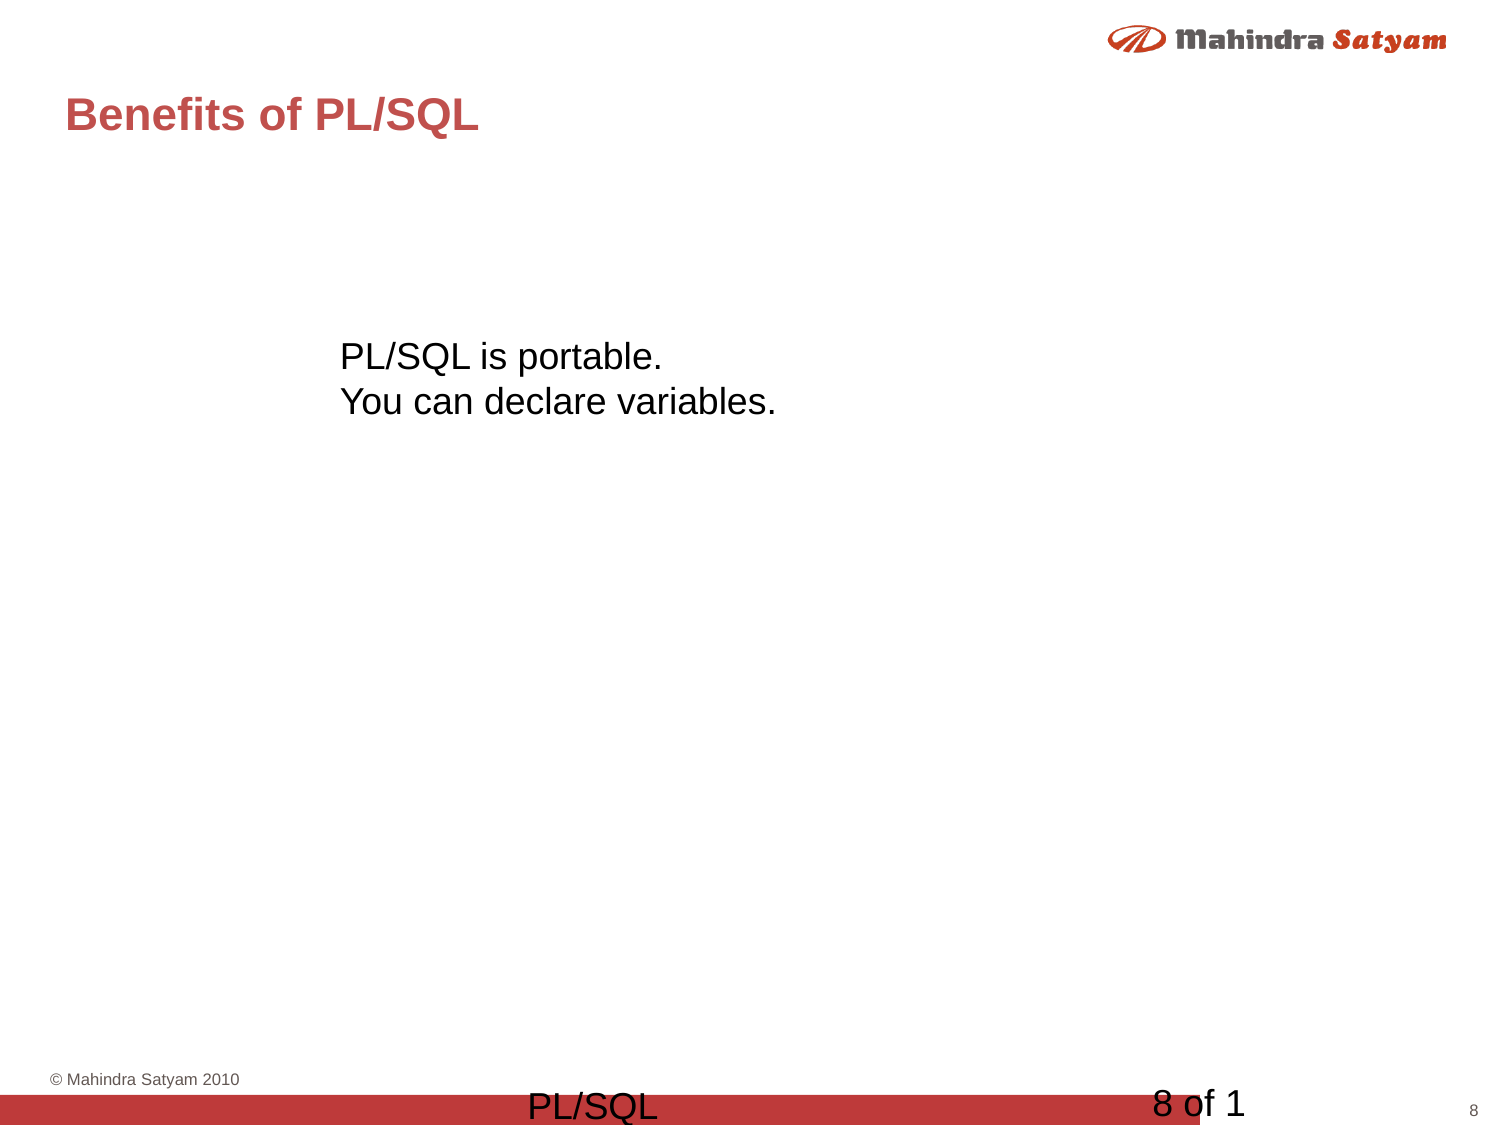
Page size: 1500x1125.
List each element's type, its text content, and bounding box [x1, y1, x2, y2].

footer PL/SQL [512, 1100, 988, 1116]
slide_number 8 of 1 [1137, 1071, 1488, 1125]
text_box [112, 1024, 425, 1100]
text_box [512, 1024, 988, 1100]
list PL/SQL is portable. You can declare variables. [324, 324, 1376, 979]
title Benefits of PL/SQL [49, 76, 1452, 133]
picture [1107, 25, 1446, 53]
